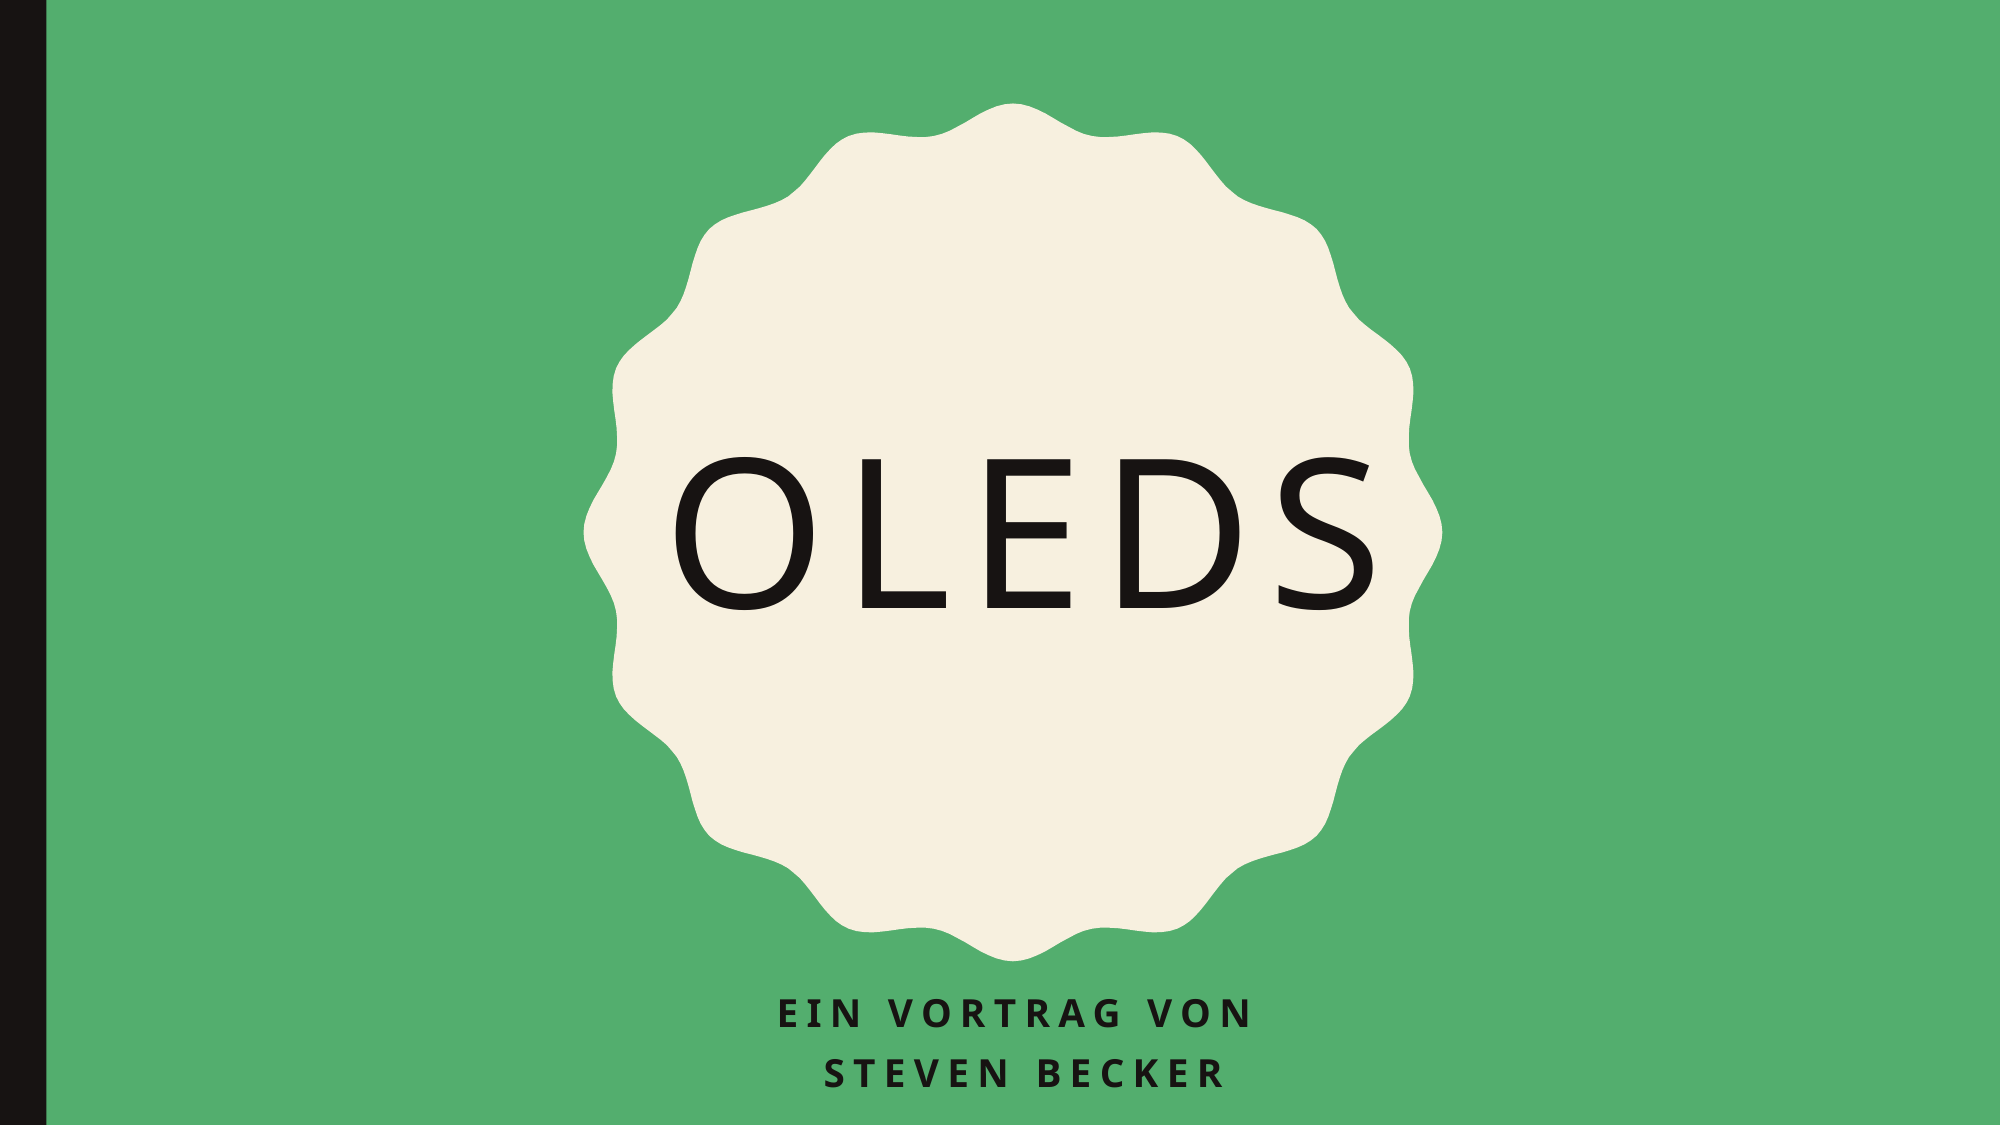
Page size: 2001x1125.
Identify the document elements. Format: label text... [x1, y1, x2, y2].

title OLEDS [176, 180, 1870, 902]
subtitle EIN VORTRAG VON STEVEN BECKEr [363, 980, 1684, 1103]
